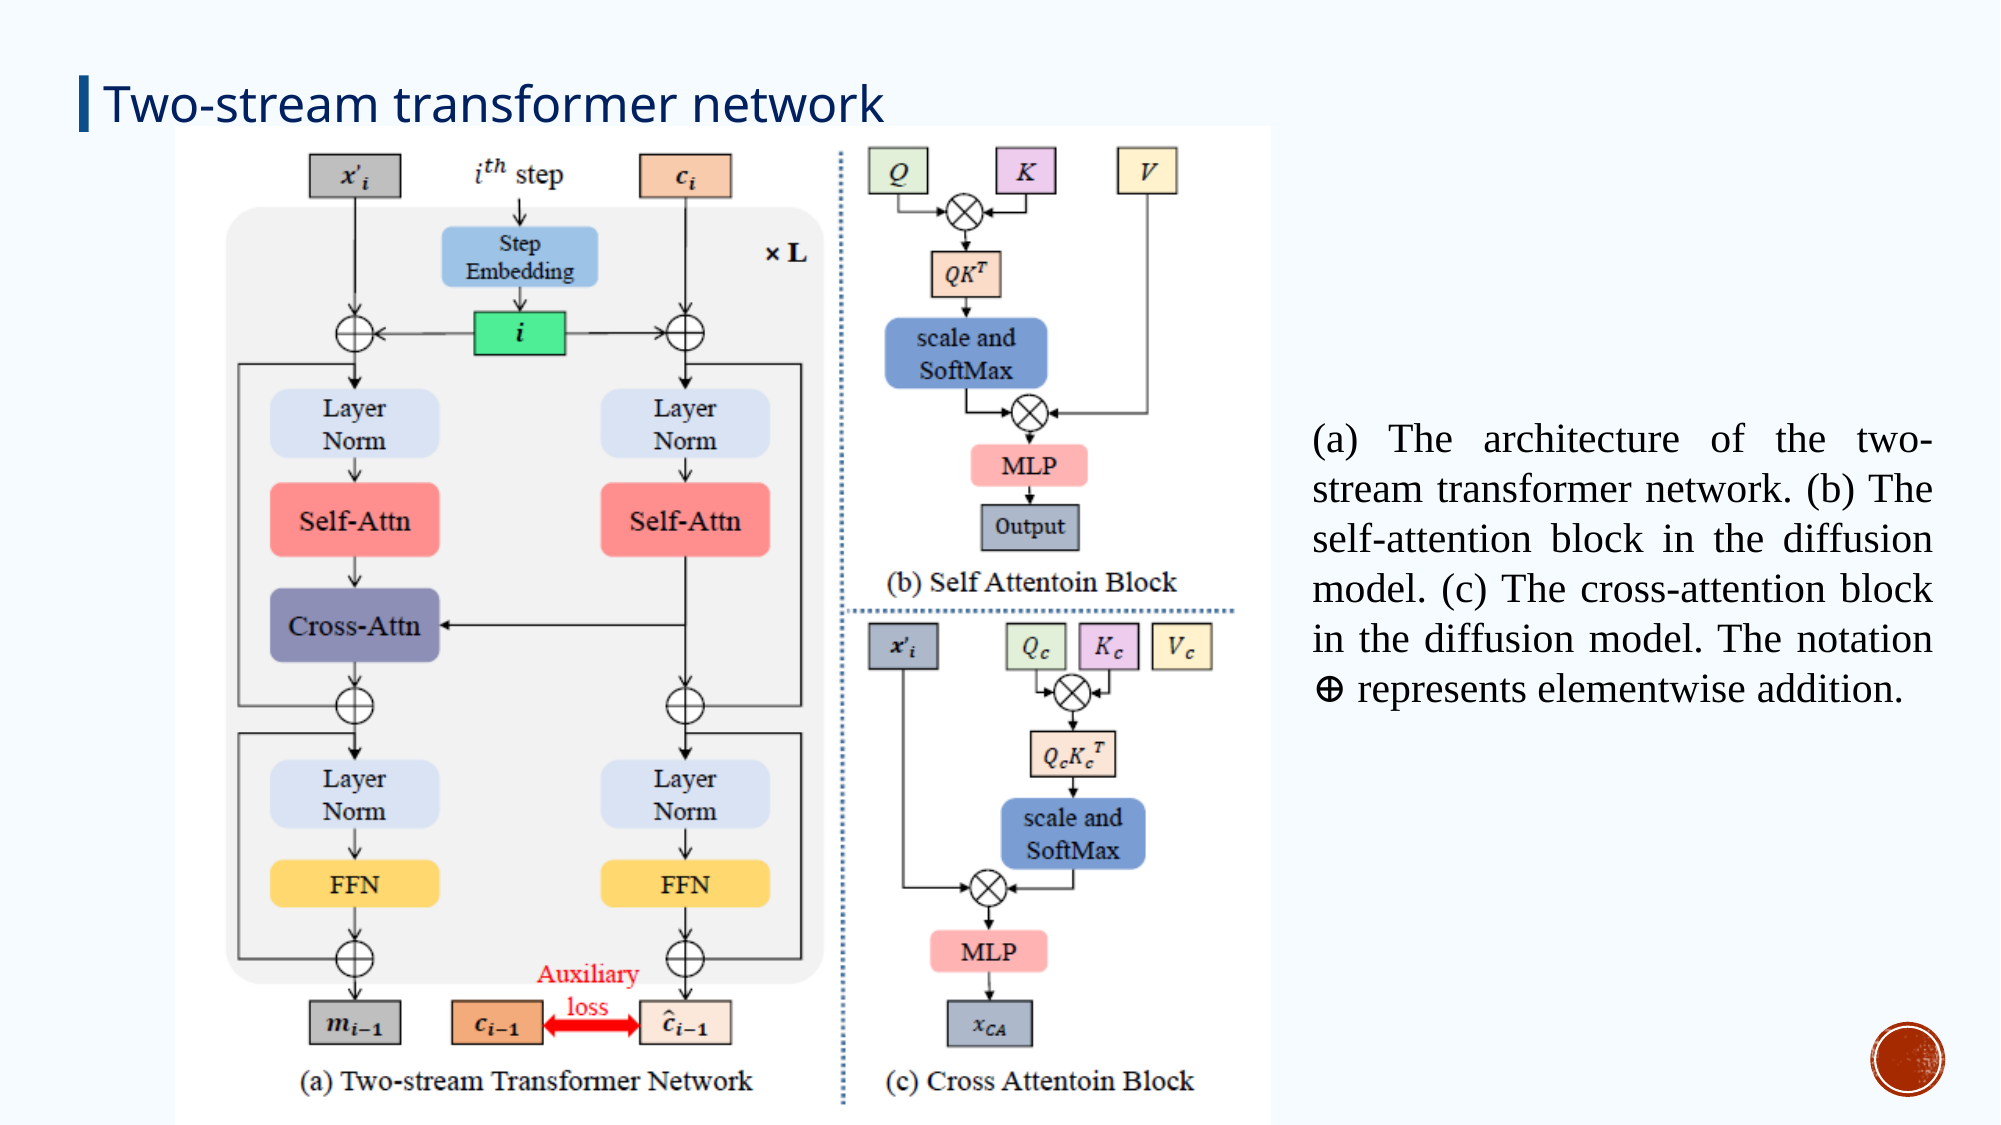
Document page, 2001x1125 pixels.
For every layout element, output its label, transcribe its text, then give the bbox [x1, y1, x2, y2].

text_box [78, 74, 90, 133]
picture [175, 126, 1271, 1125]
text_box Two-stream transformer network [88, 64, 1035, 140]
text_box (a) The architecture of the two-stream transformer network. (b) The self-attention block in the diffusion model. (c) The cross-attention block in the diffusion model. The notation ⊕ represents elementwise addition. [1297, 403, 1949, 719]
